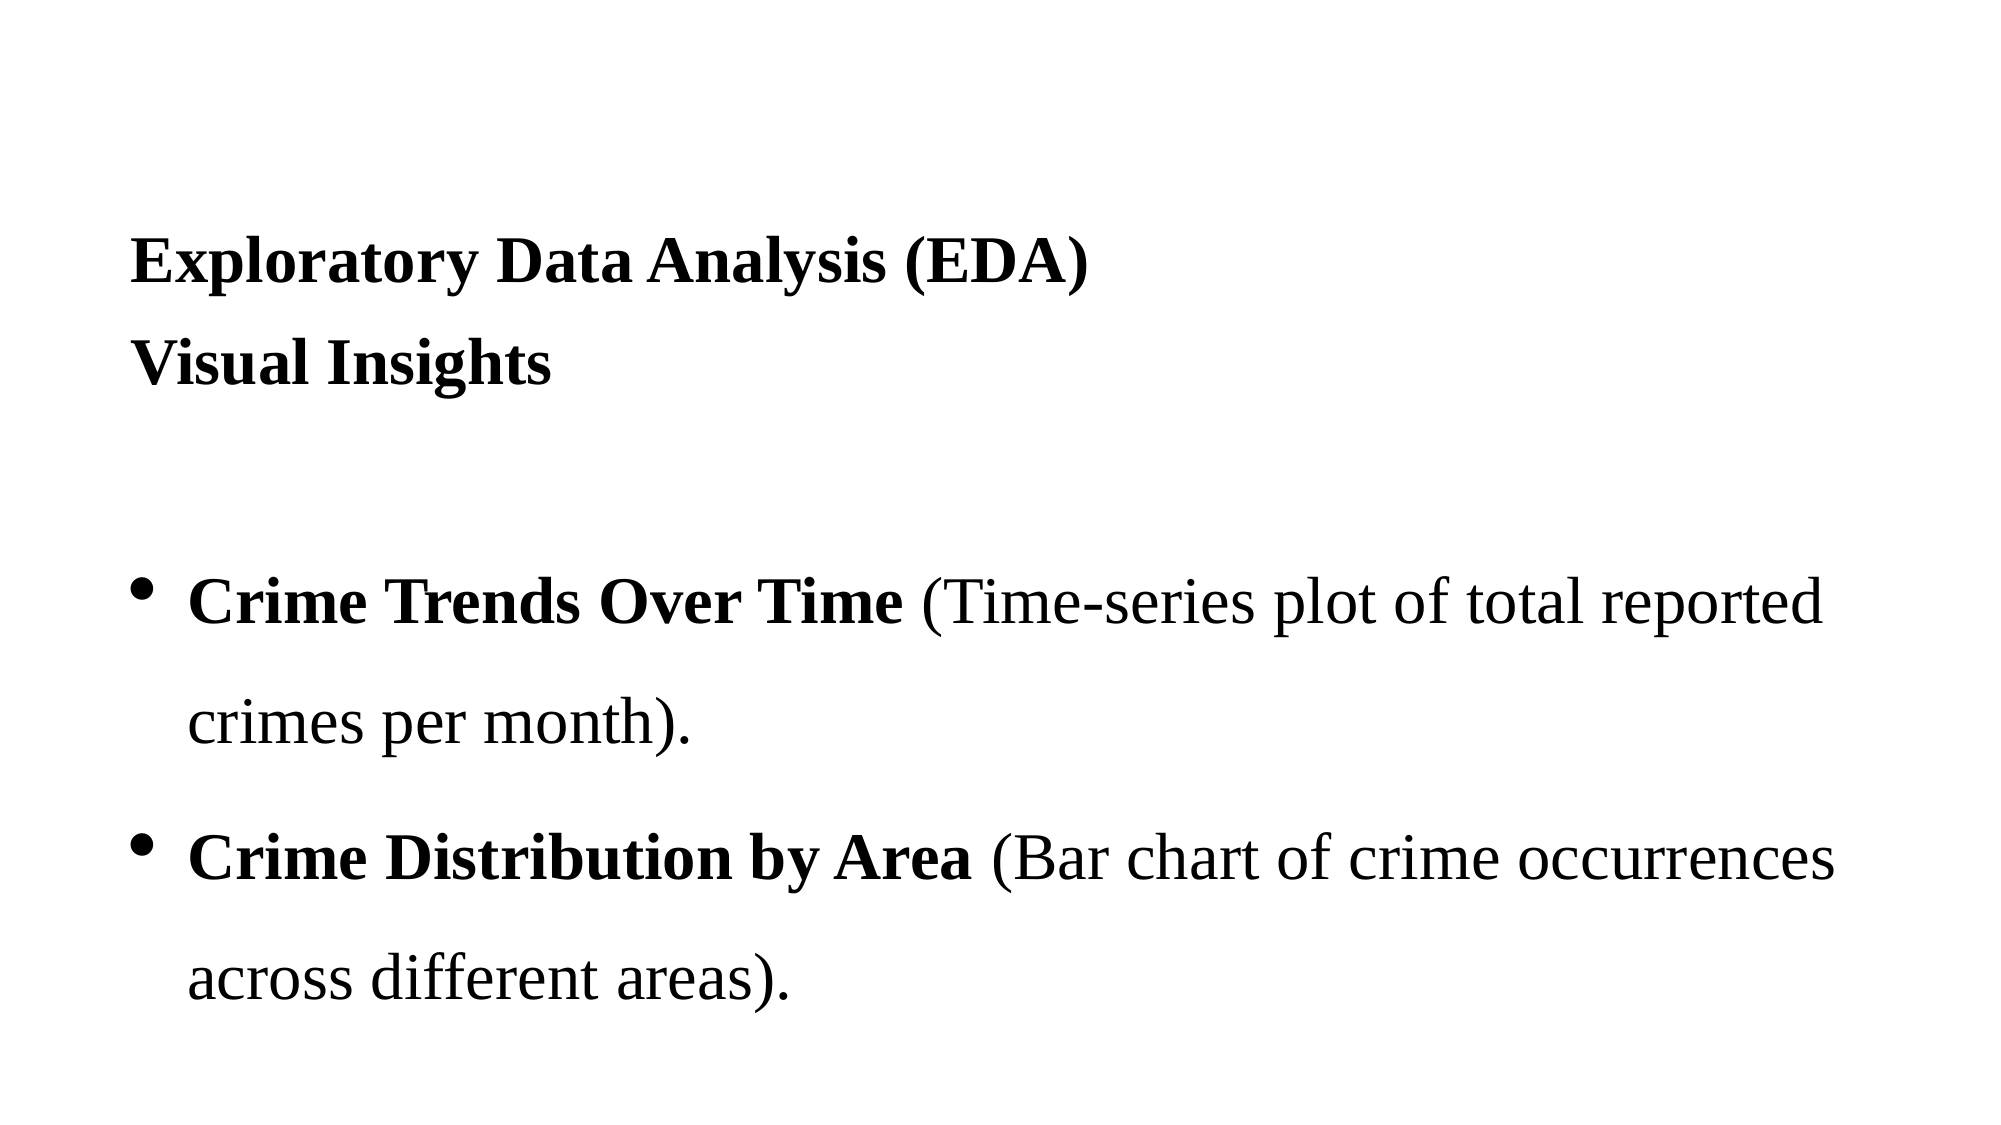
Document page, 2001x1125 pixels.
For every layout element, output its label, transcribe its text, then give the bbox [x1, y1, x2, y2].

text_box Exploratory Data Analysis (EDA) Visual Insights Crime Trends Over Time (Time-series plot of total reported crimes per month). Crime Distribution by Area (Bar chart of crime occurrences across different areas). [115, 202, 1856, 1021]
